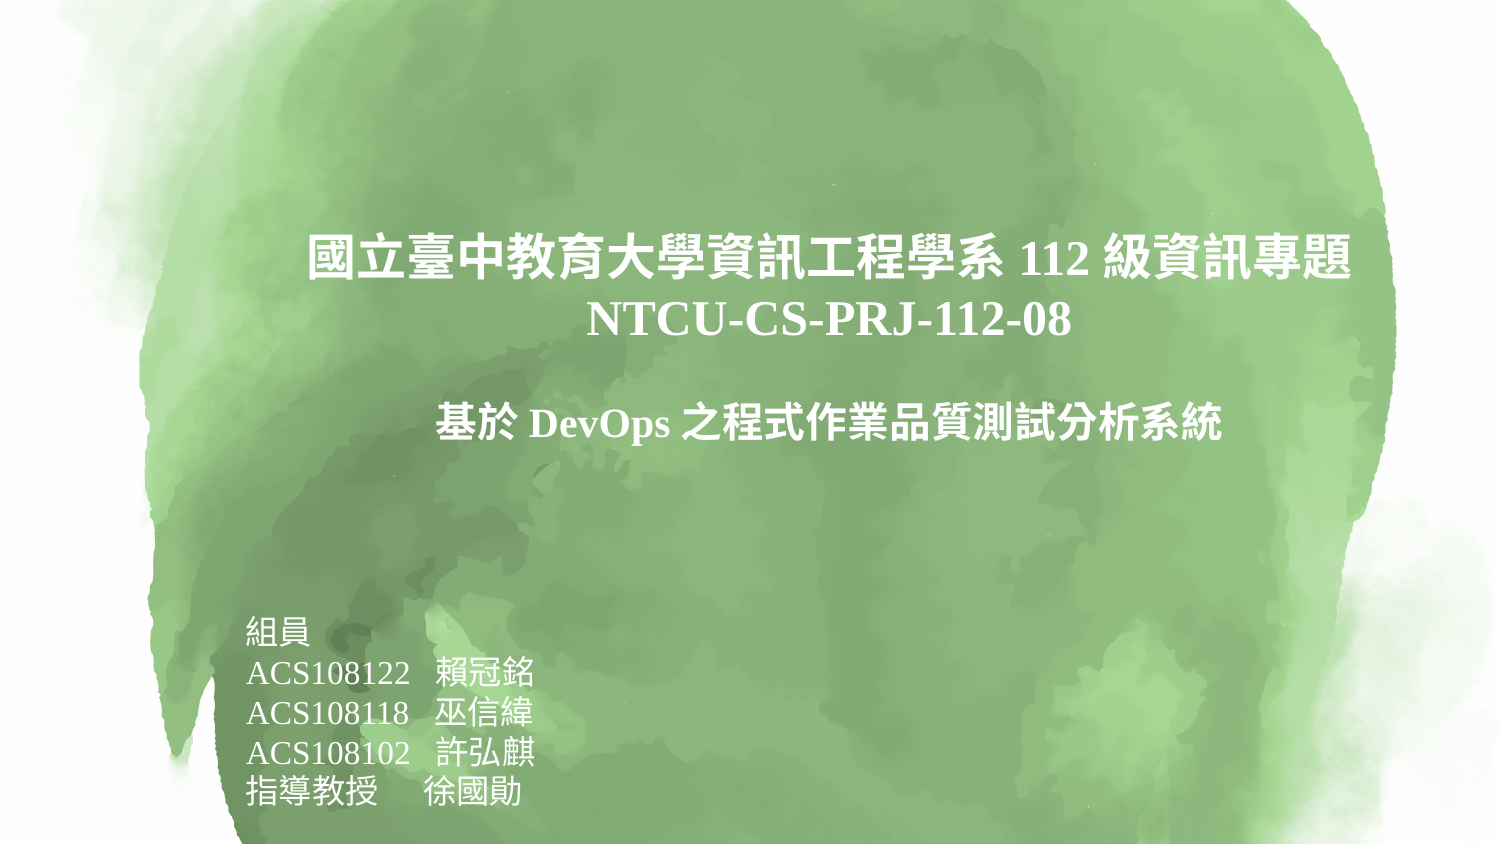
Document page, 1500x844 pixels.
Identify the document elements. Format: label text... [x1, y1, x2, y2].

picture [0, 0, 1500, 844]
title 國立臺中教育大學資訊工程學系112級資訊專題 NTCU-CS-PRJ-112-08 基於DevOps之程式作業品質測試分析系統 [283, 157, 1376, 514]
subtitle 組員 ACS108122 賴冠銘 ACS108118 巫信緯 ACS108102 許弘麒 指導教授 徐國勛 [207, 596, 569, 820]
